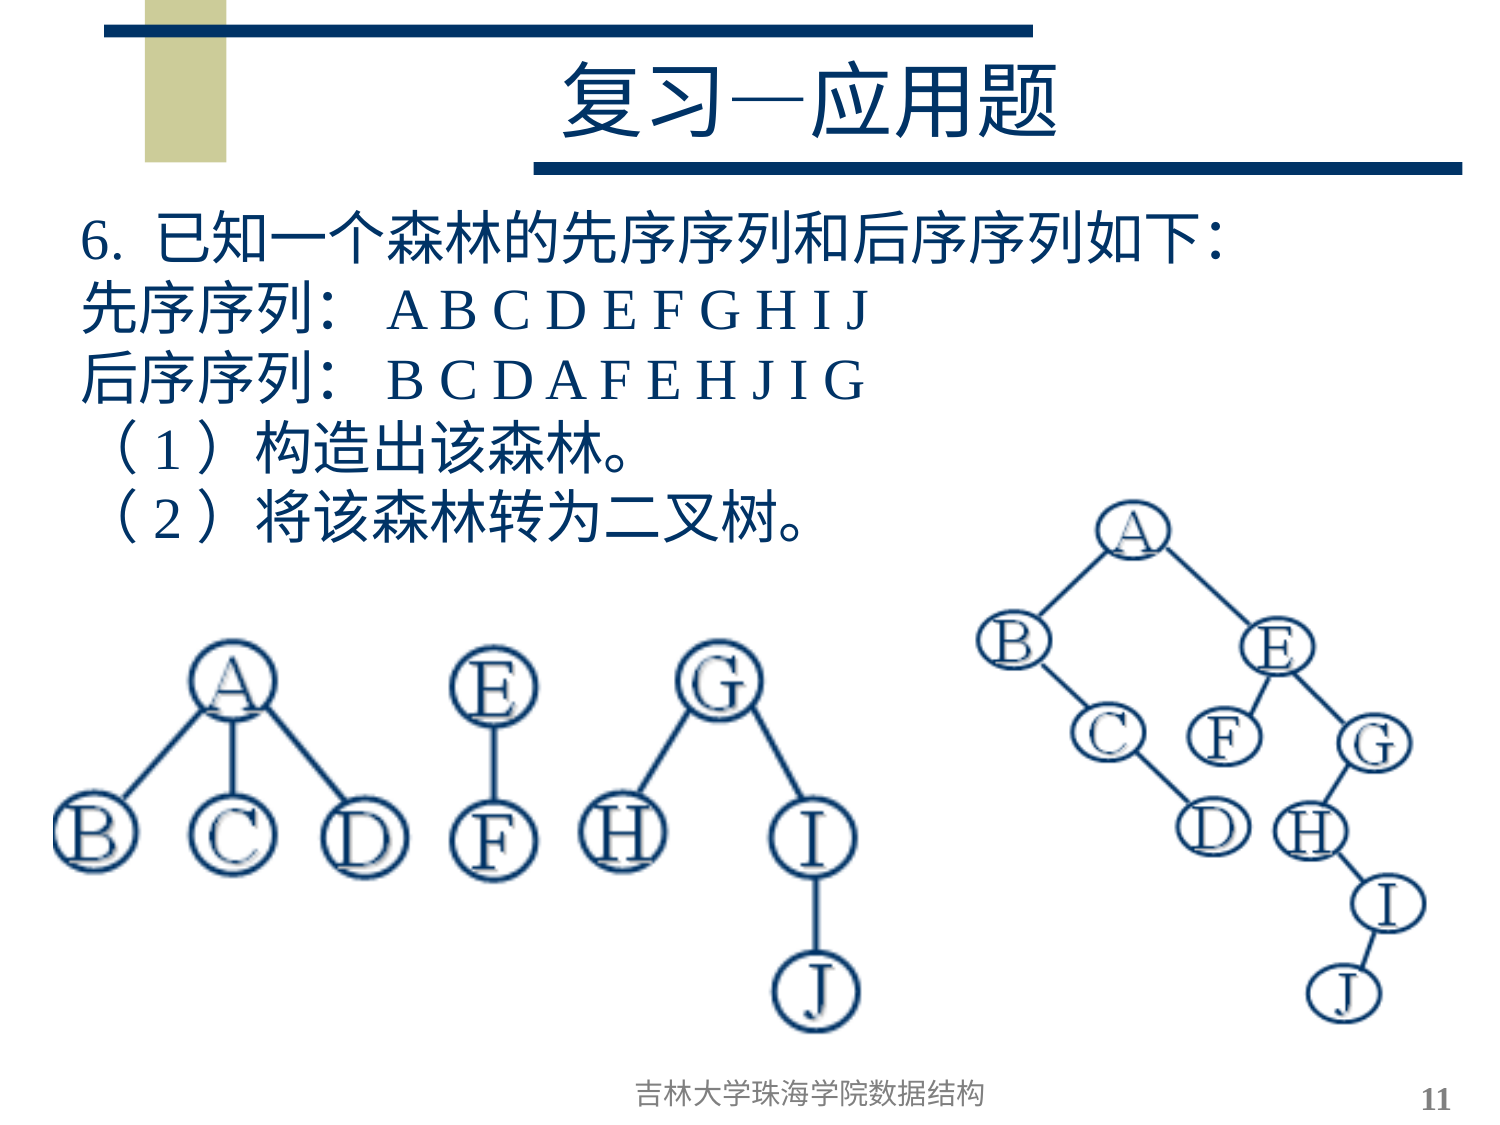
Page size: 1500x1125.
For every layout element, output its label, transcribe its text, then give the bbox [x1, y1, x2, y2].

text_box 6. 已知一个森林的先序序列和后序序列如下： 先序序列：A B C D E F G H I J 后序序列：B C D A F E H J I G （1）构造出该森林。 （2）将该森林转为二叉树。 [66, 193, 1500, 559]
picture [52, 622, 894, 1044]
picture [960, 480, 1451, 1040]
title 复习—应用题 [205, 30, 1416, 181]
footer 吉林大学珠海学院数据结构 [610, 1042, 1010, 1118]
